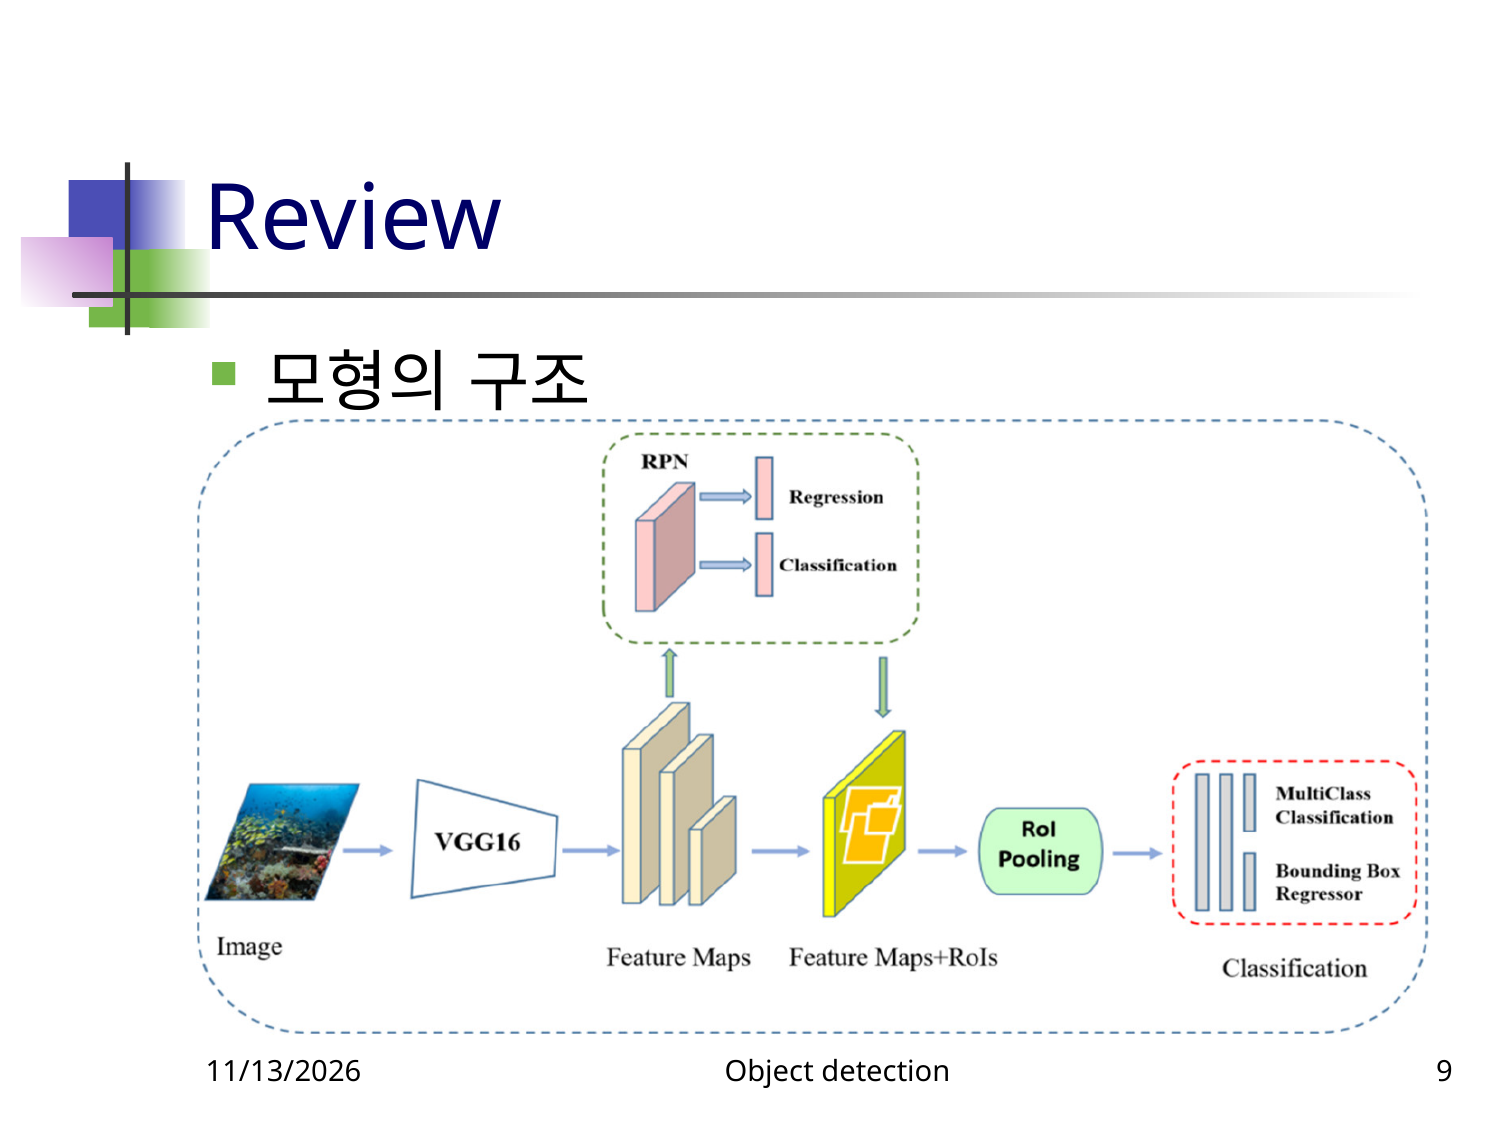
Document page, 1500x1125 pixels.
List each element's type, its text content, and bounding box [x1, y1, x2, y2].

list 모형의 구조 [193, 331, 1469, 1006]
slide_number 9 [1155, 1024, 1468, 1100]
title Review [188, 35, 1468, 275]
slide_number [190, 1049, 504, 1100]
picture [190, 412, 1435, 1042]
footer Object detection [600, 1050, 1075, 1100]
